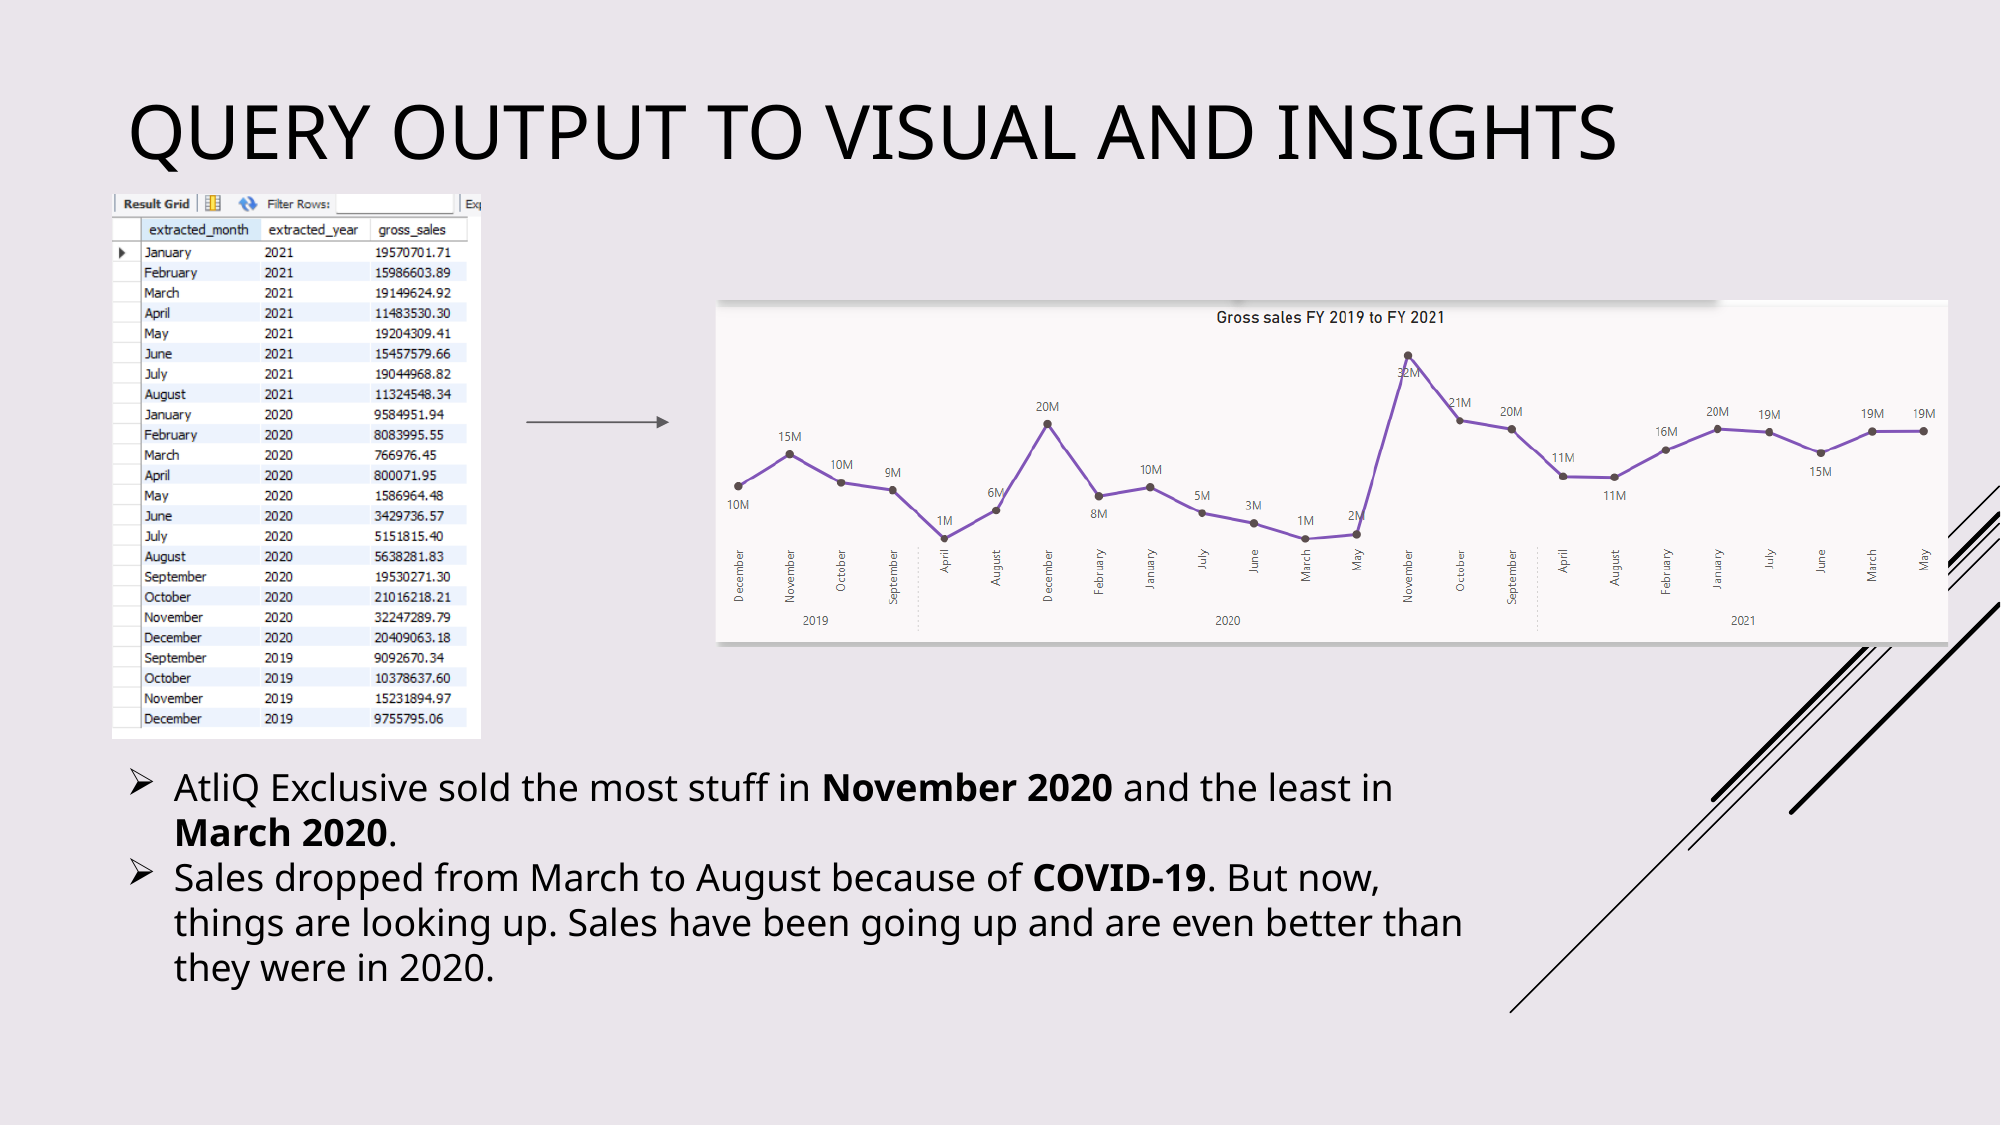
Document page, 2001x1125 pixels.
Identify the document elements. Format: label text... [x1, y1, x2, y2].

title Query output to visual and insights [112, 5, 1664, 213]
text_box AtliQ Exclusive sold the most stuff in November 2020 and the least in March 2020. Sales dropped from March to August because of COVID-19. But now, things are looking up. Sales have been going up and are even better than they were in 2020. [112, 757, 1499, 997]
picture [715, 300, 1949, 647]
picture [111, 194, 481, 740]
list [112, 213, 1947, 1083]
